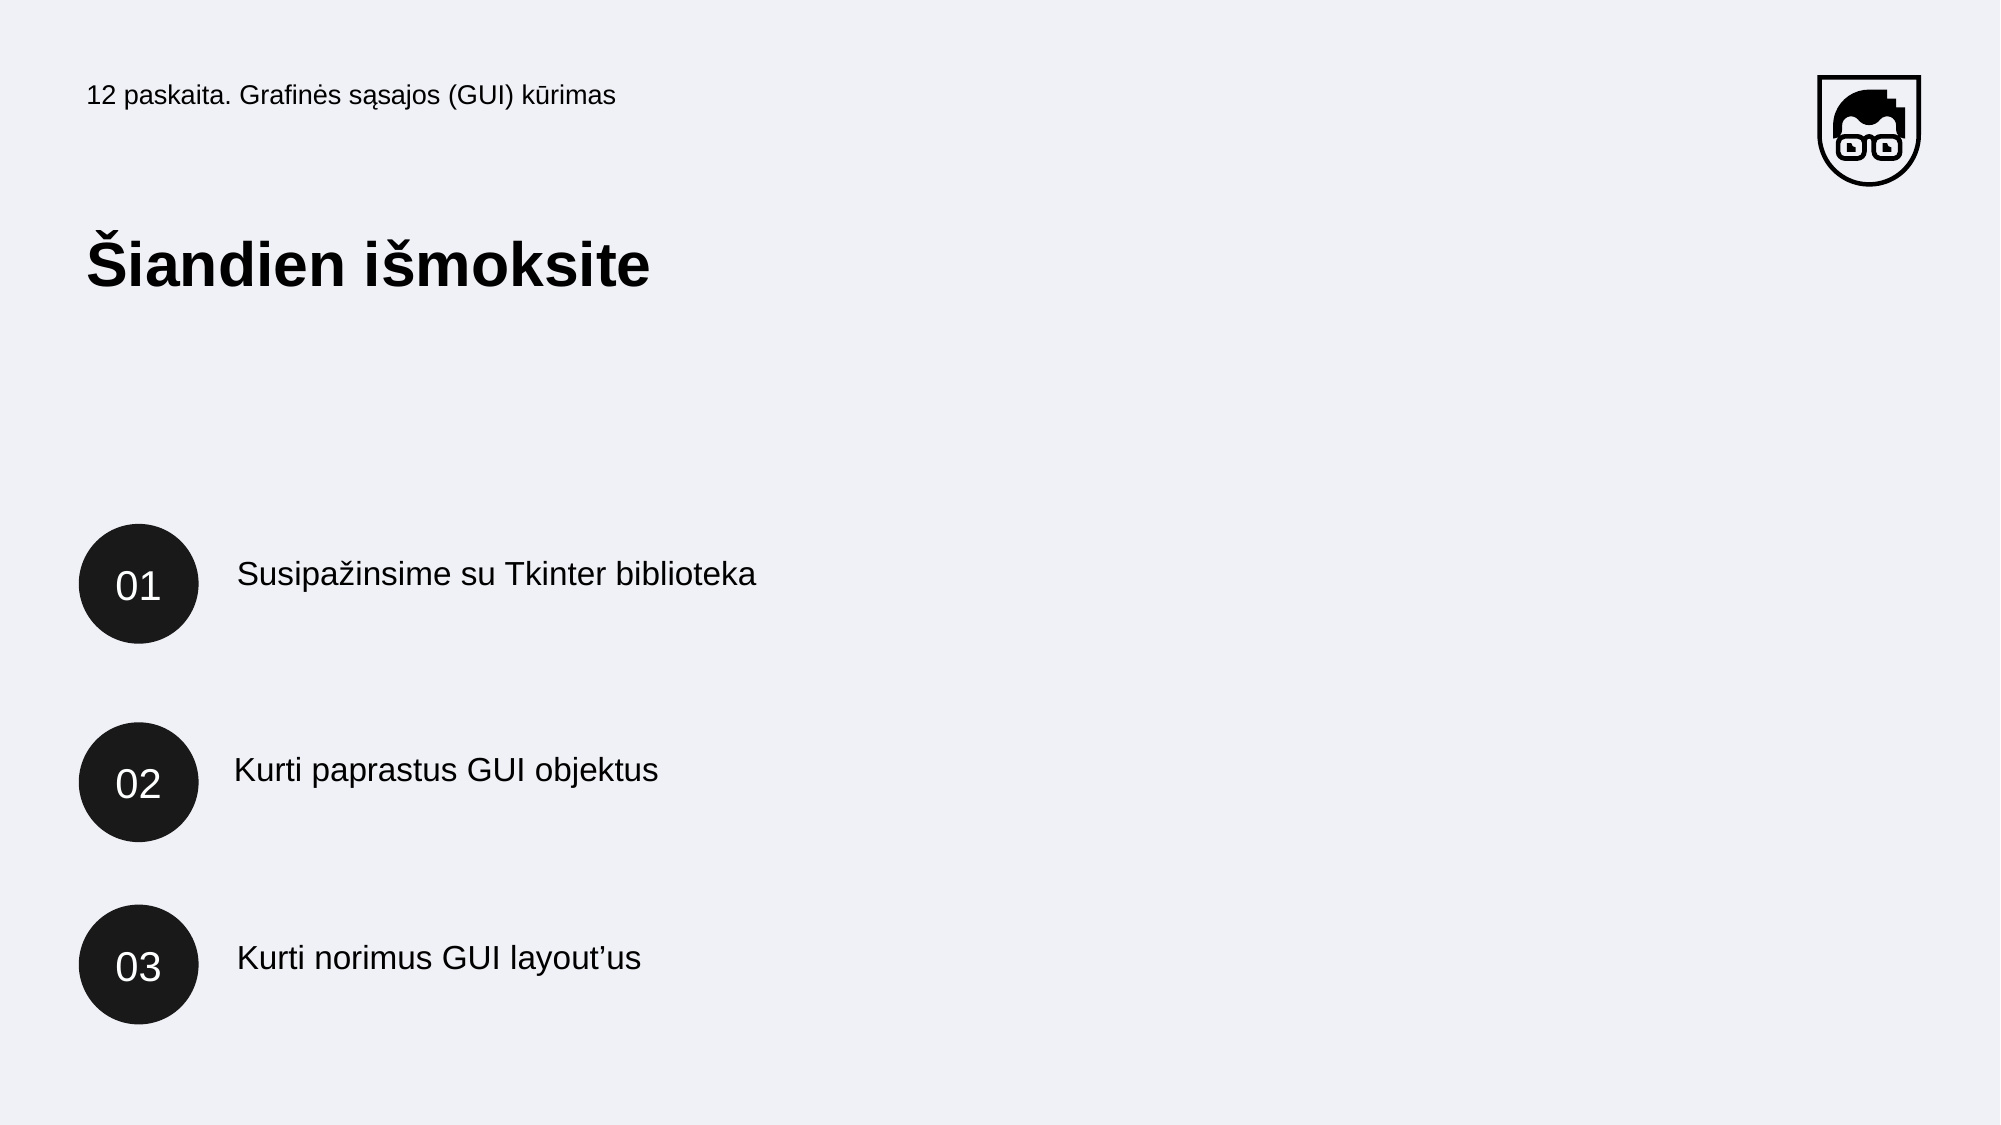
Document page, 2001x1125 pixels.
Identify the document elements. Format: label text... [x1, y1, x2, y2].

text_box Kurti paprastus GUI objektus [226, 745, 922, 803]
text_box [78, 904, 199, 1025]
text_box Kurti norimus GUI layout’us [229, 933, 925, 991]
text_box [78, 523, 199, 644]
text_box Šiandien išmoksite [78, 224, 924, 449]
text_box Susipažinsime su Tkinter biblioteka [229, 549, 925, 609]
text_box 12 paskaita. Grafinės sąsajos (GUI) kūrimas [78, 75, 1000, 150]
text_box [78, 722, 199, 843]
